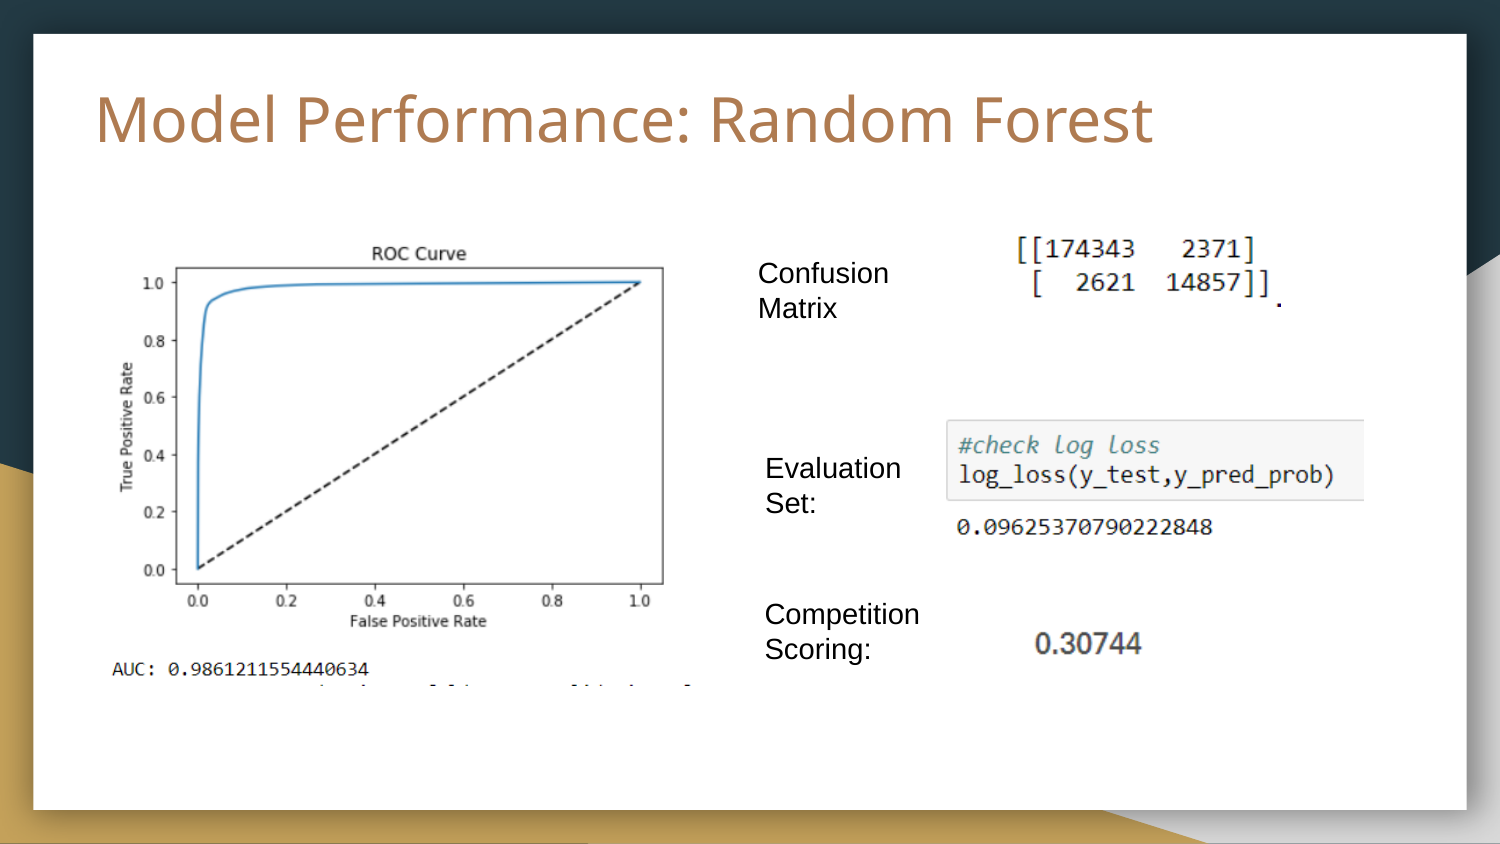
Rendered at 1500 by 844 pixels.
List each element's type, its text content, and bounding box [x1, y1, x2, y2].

picture [937, 409, 1364, 567]
picture [1005, 601, 1190, 701]
picture [986, 221, 1281, 307]
picture [98, 232, 693, 687]
text_box Competition Scoring: [749, 580, 948, 738]
text_box Evaluation Set: [749, 433, 922, 485]
text_box Confusion Matrix [742, 238, 942, 338]
title Model Performance: Random Forest [79, 65, 1311, 222]
